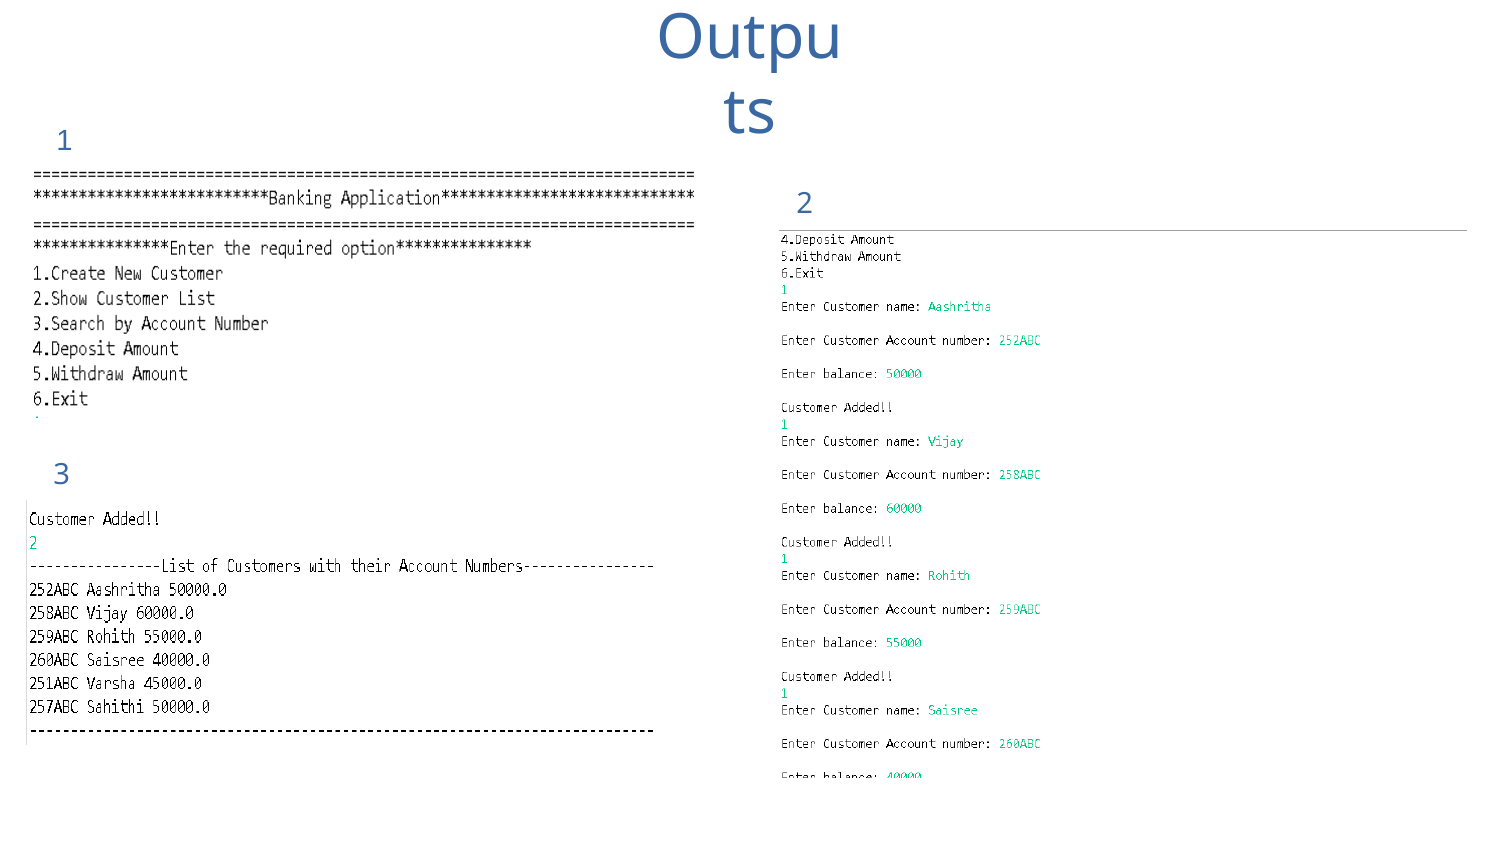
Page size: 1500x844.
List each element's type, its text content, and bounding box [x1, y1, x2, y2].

picture [33, 161, 713, 418]
text_box 2 [781, 177, 862, 227]
picture [779, 230, 1468, 778]
text_box 3 [38, 447, 97, 498]
text_box 1 [41, 113, 122, 160]
title Outputs [633, 12, 866, 131]
picture [26, 500, 751, 745]
